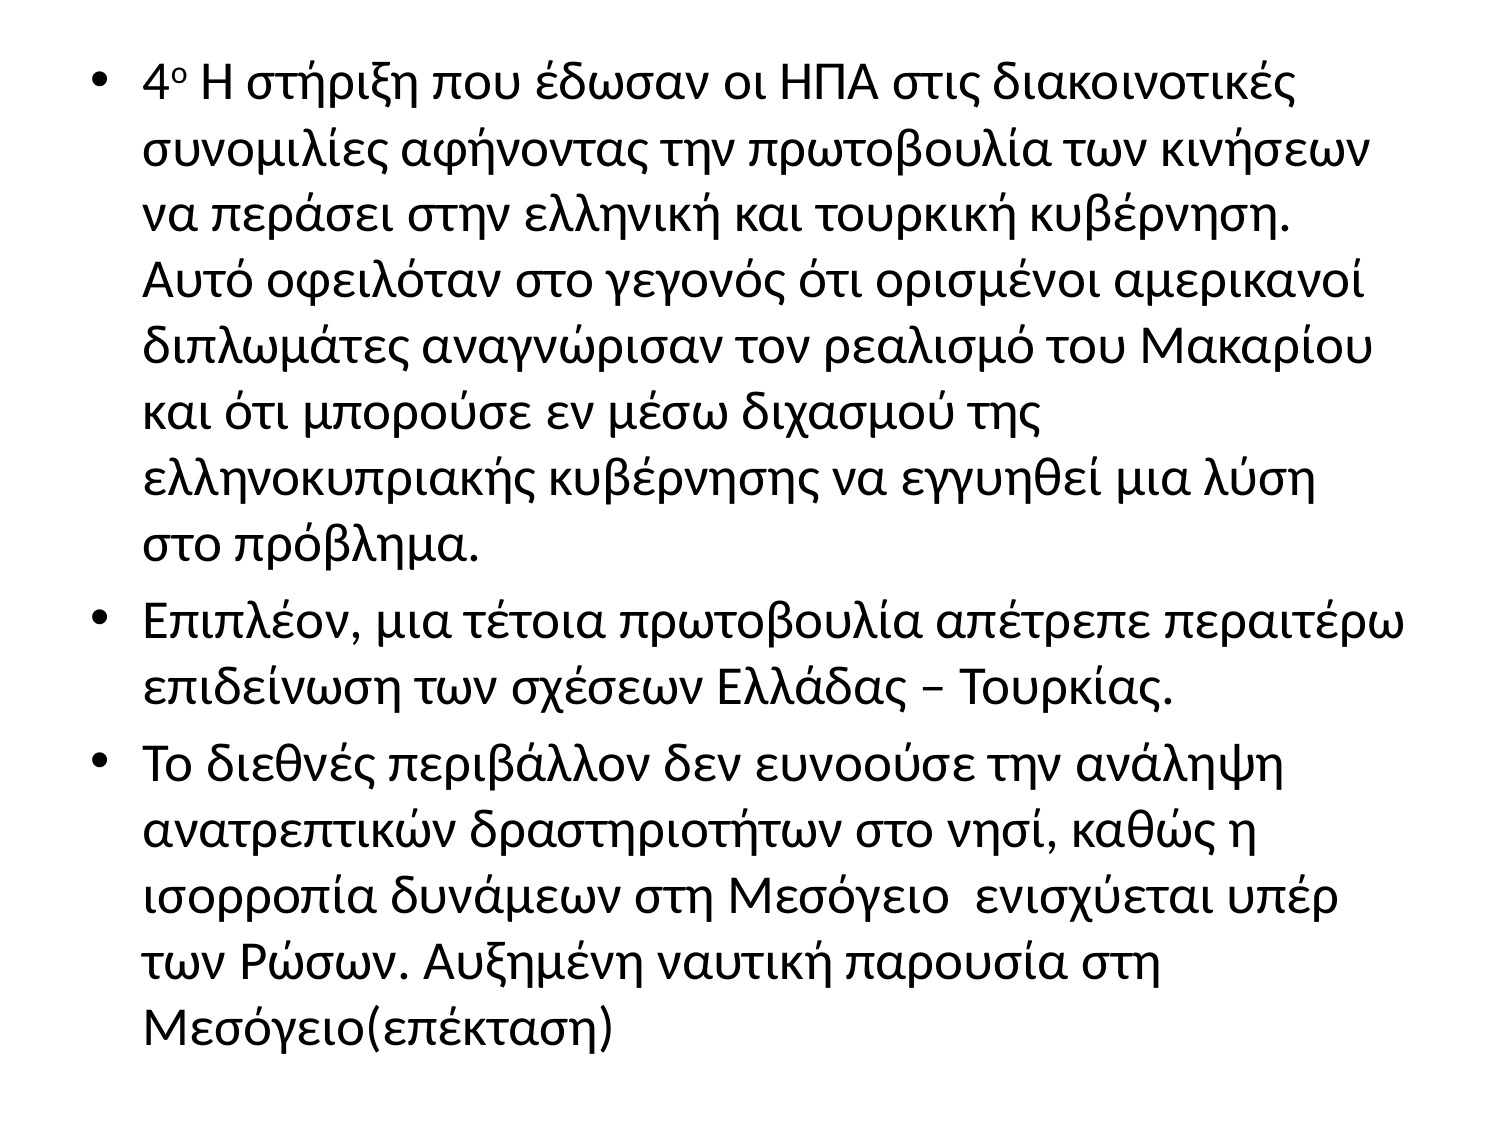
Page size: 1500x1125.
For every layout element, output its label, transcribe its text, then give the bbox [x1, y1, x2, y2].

list 4ο Η στήριξη που έδωσαν οι ΗΠΑ στις διακοινοτικές συνομιλίες αφήνοντας την πρωτοβουλία των κινήσεων να περάσει στην ελληνική και τουρκική κυβέρνηση. Αυτό οφειλόταν στο γεγονός ότι ορισμένοι αμερικανοί διπλωμάτες αναγνώρισαν τον ρεαλισμό του Μακαρίου και ότι μπορούσε εν μέσω διχασμού της ελληνοκυπριακής κυβέρνησης να εγγυηθεί μια λύση στο πρόβλημα. Επιπλέον, μια τέτοια πρωτοβουλία απέτρεπε περαιτέρω επιδείνωση των σχέσεων Ελλάδας – Τουρκίας. Το διεθνές περιβάλλον δεν ευνοούσε την ανάληψη ανατρεπτικών δραστηριοτήτων στο νησί, καθώς η ισορροπία δυνάμεων στη Μεσόγειο ενισχύεται υπέρ των Ρώσων. Αυξημένη ναυτική παρουσία στη Μεσόγειο(επέκταση) [75, 37, 1425, 1100]
